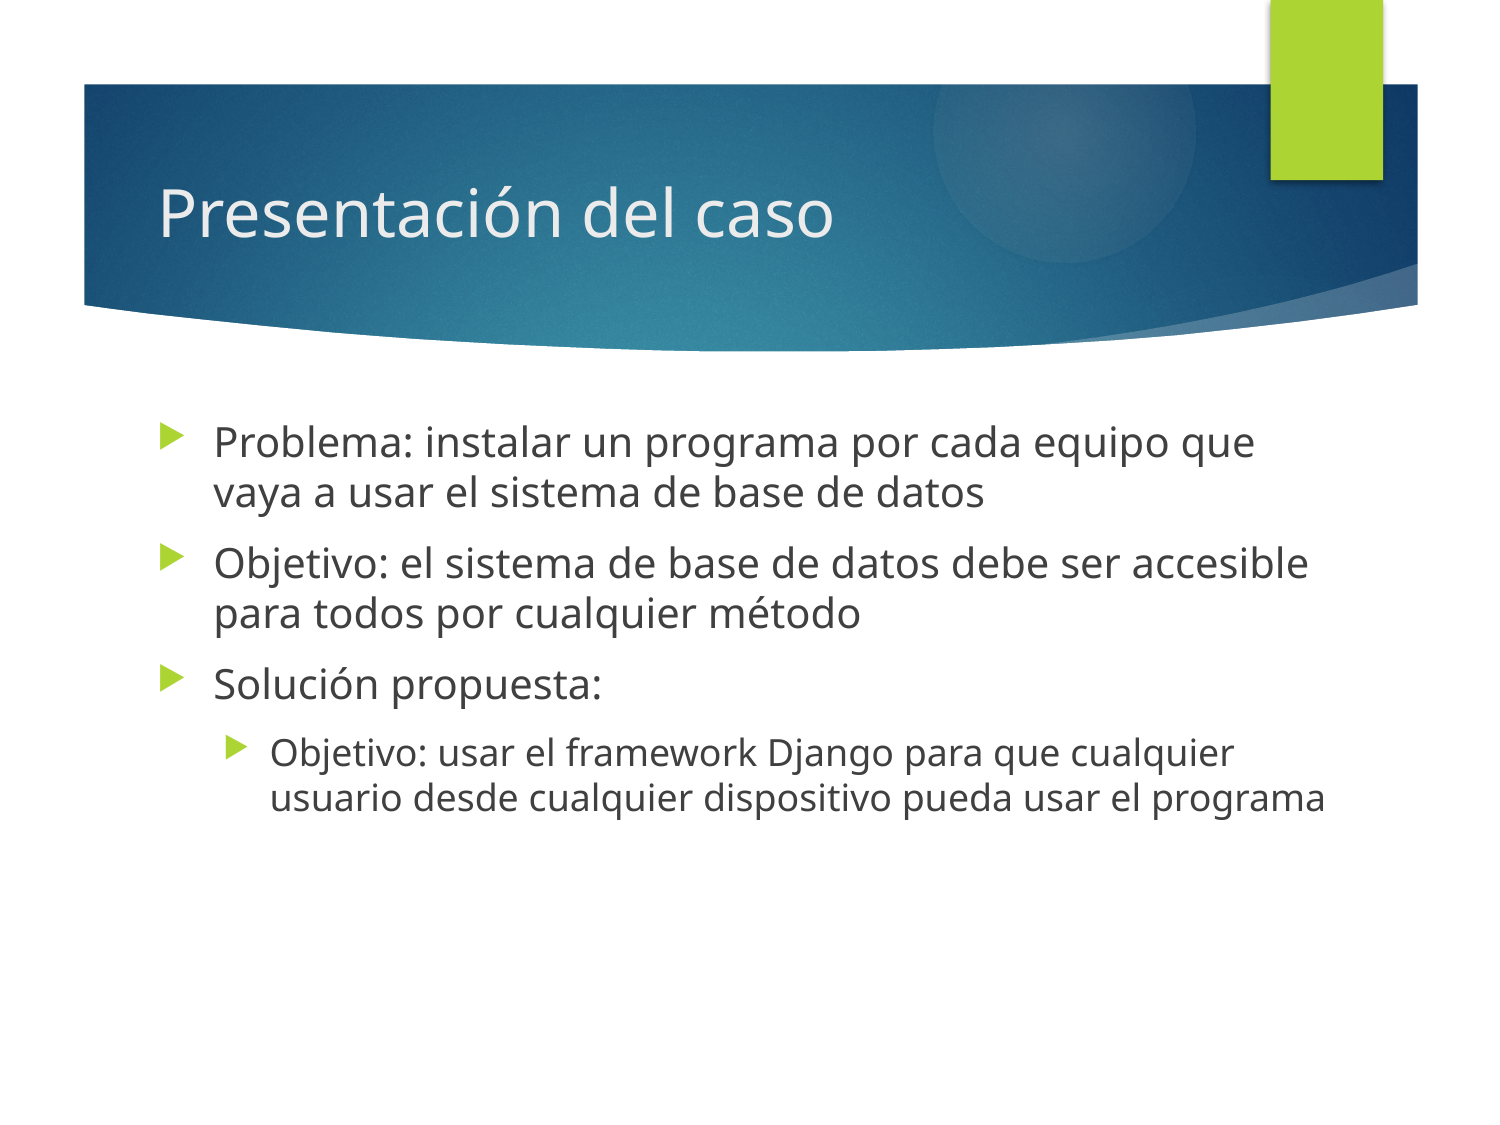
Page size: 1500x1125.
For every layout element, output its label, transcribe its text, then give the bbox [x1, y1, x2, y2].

list Problema: instalar un programa por cada equipo que vaya a usar el sistema de base de datos Objetivo: el sistema de base de datos debe ser accesible para todos por cualquier método Solución propuesta: Objetivo: usar el framework Django para que cualquier usuario desde cualquier dispositivo pueda usar el programa [142, 408, 1361, 986]
title Presentación del caso [142, 152, 1183, 269]
